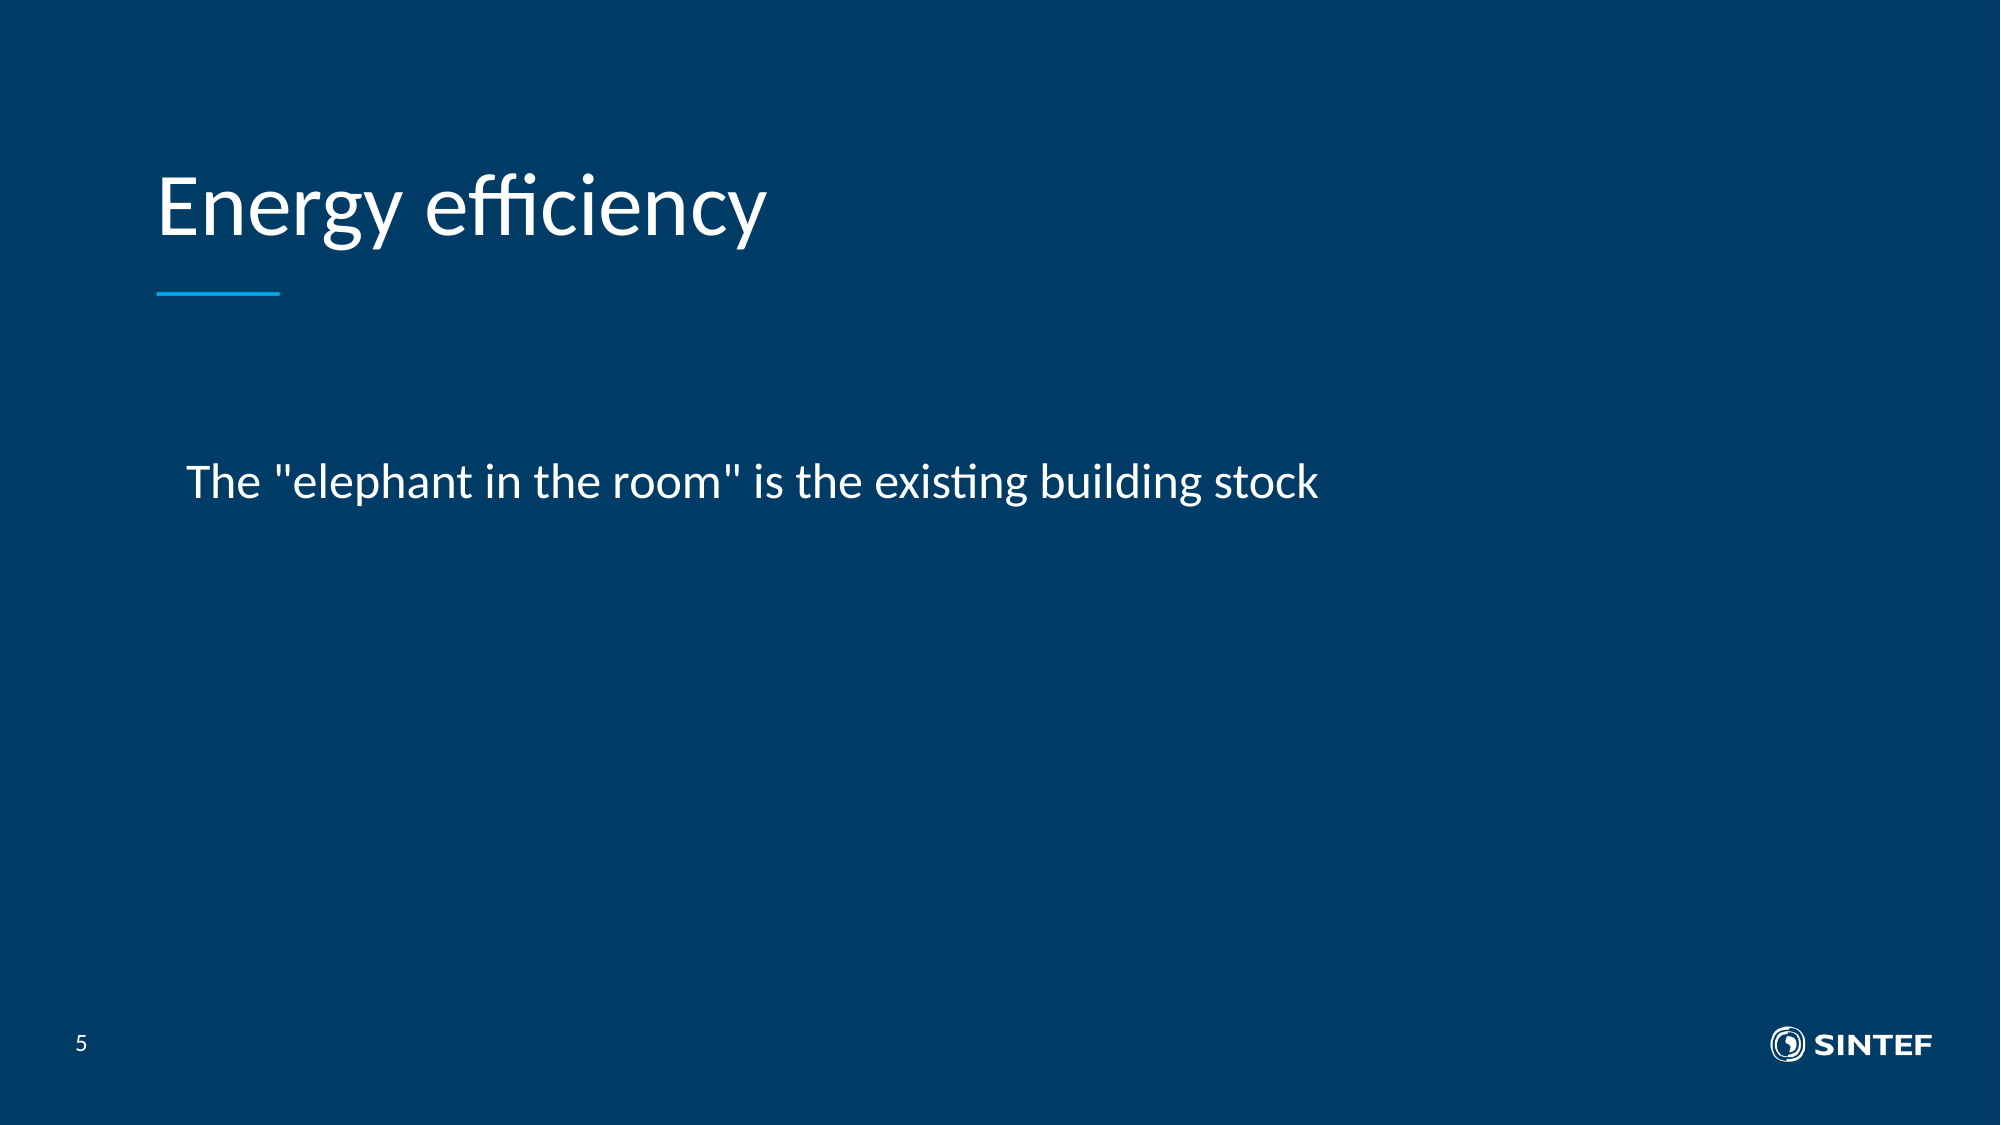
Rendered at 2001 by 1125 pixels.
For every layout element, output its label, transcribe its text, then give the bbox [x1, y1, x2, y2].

list The "elephant in the room" is the existing building stock [156, 442, 1634, 1004]
title Energy efficiency [156, 145, 1634, 298]
slide_number 5 [75, 1026, 126, 1057]
picture [1770, 1026, 1932, 1062]
